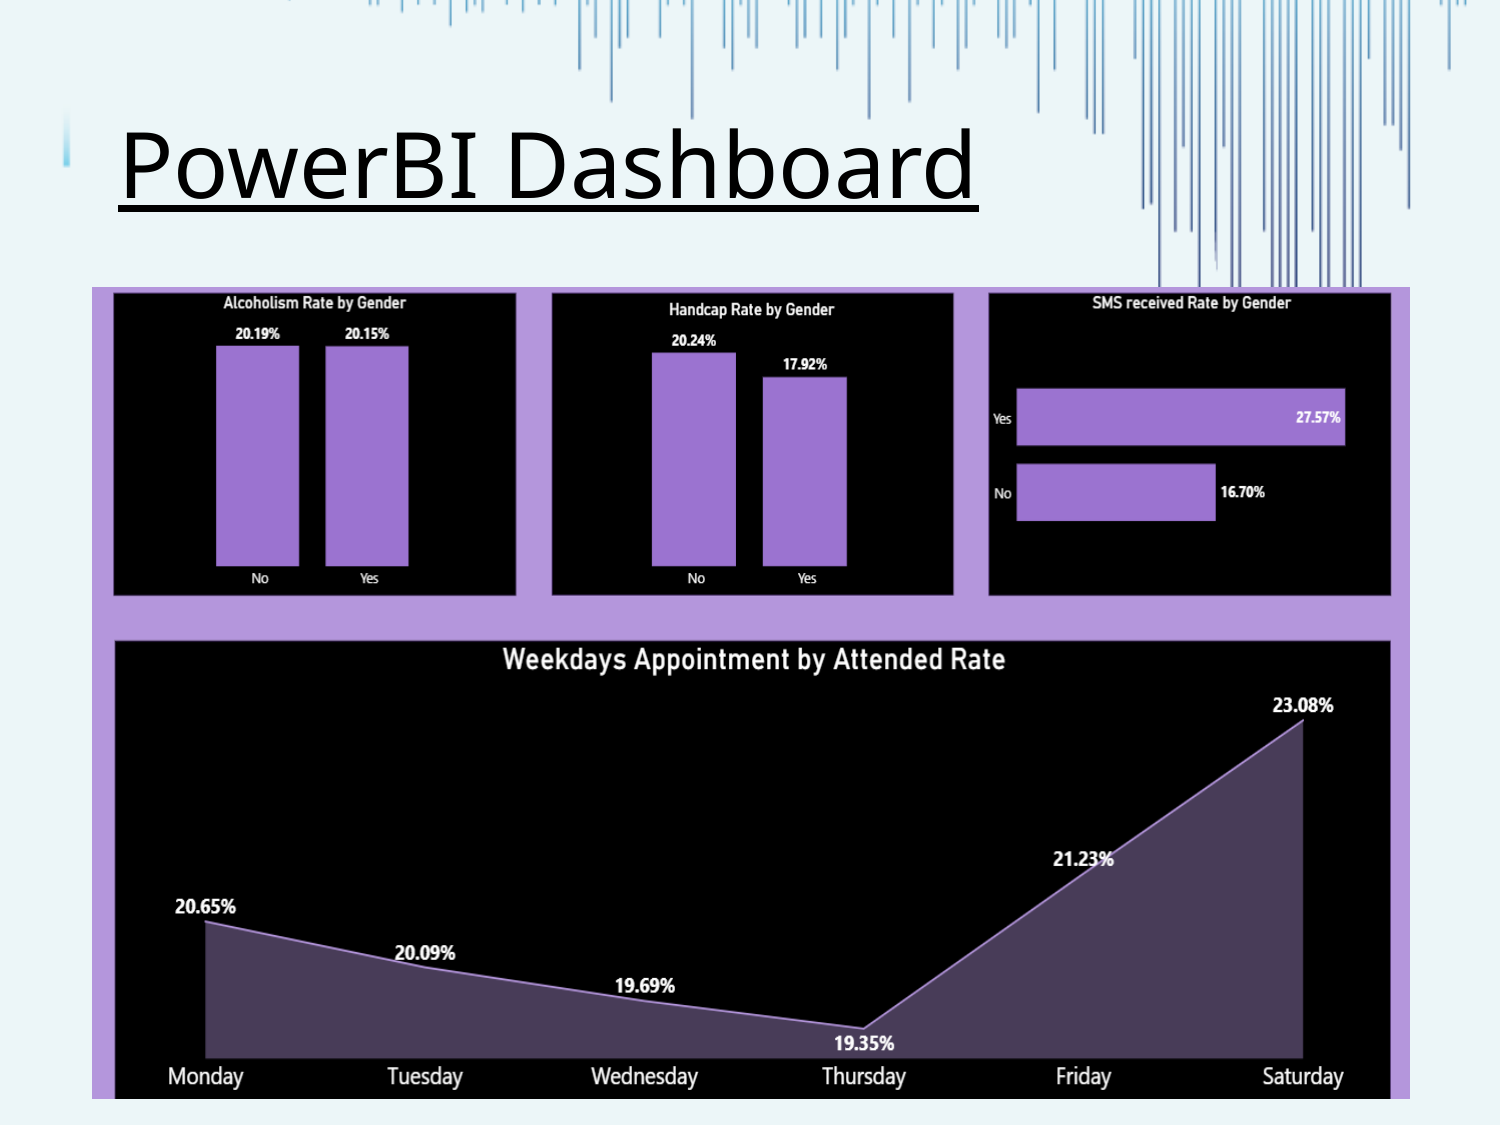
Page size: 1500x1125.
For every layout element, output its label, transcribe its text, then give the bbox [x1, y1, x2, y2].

title PowerBI Dashboard [103, 59, 1397, 278]
picture [0, 0, 1500, 1125]
